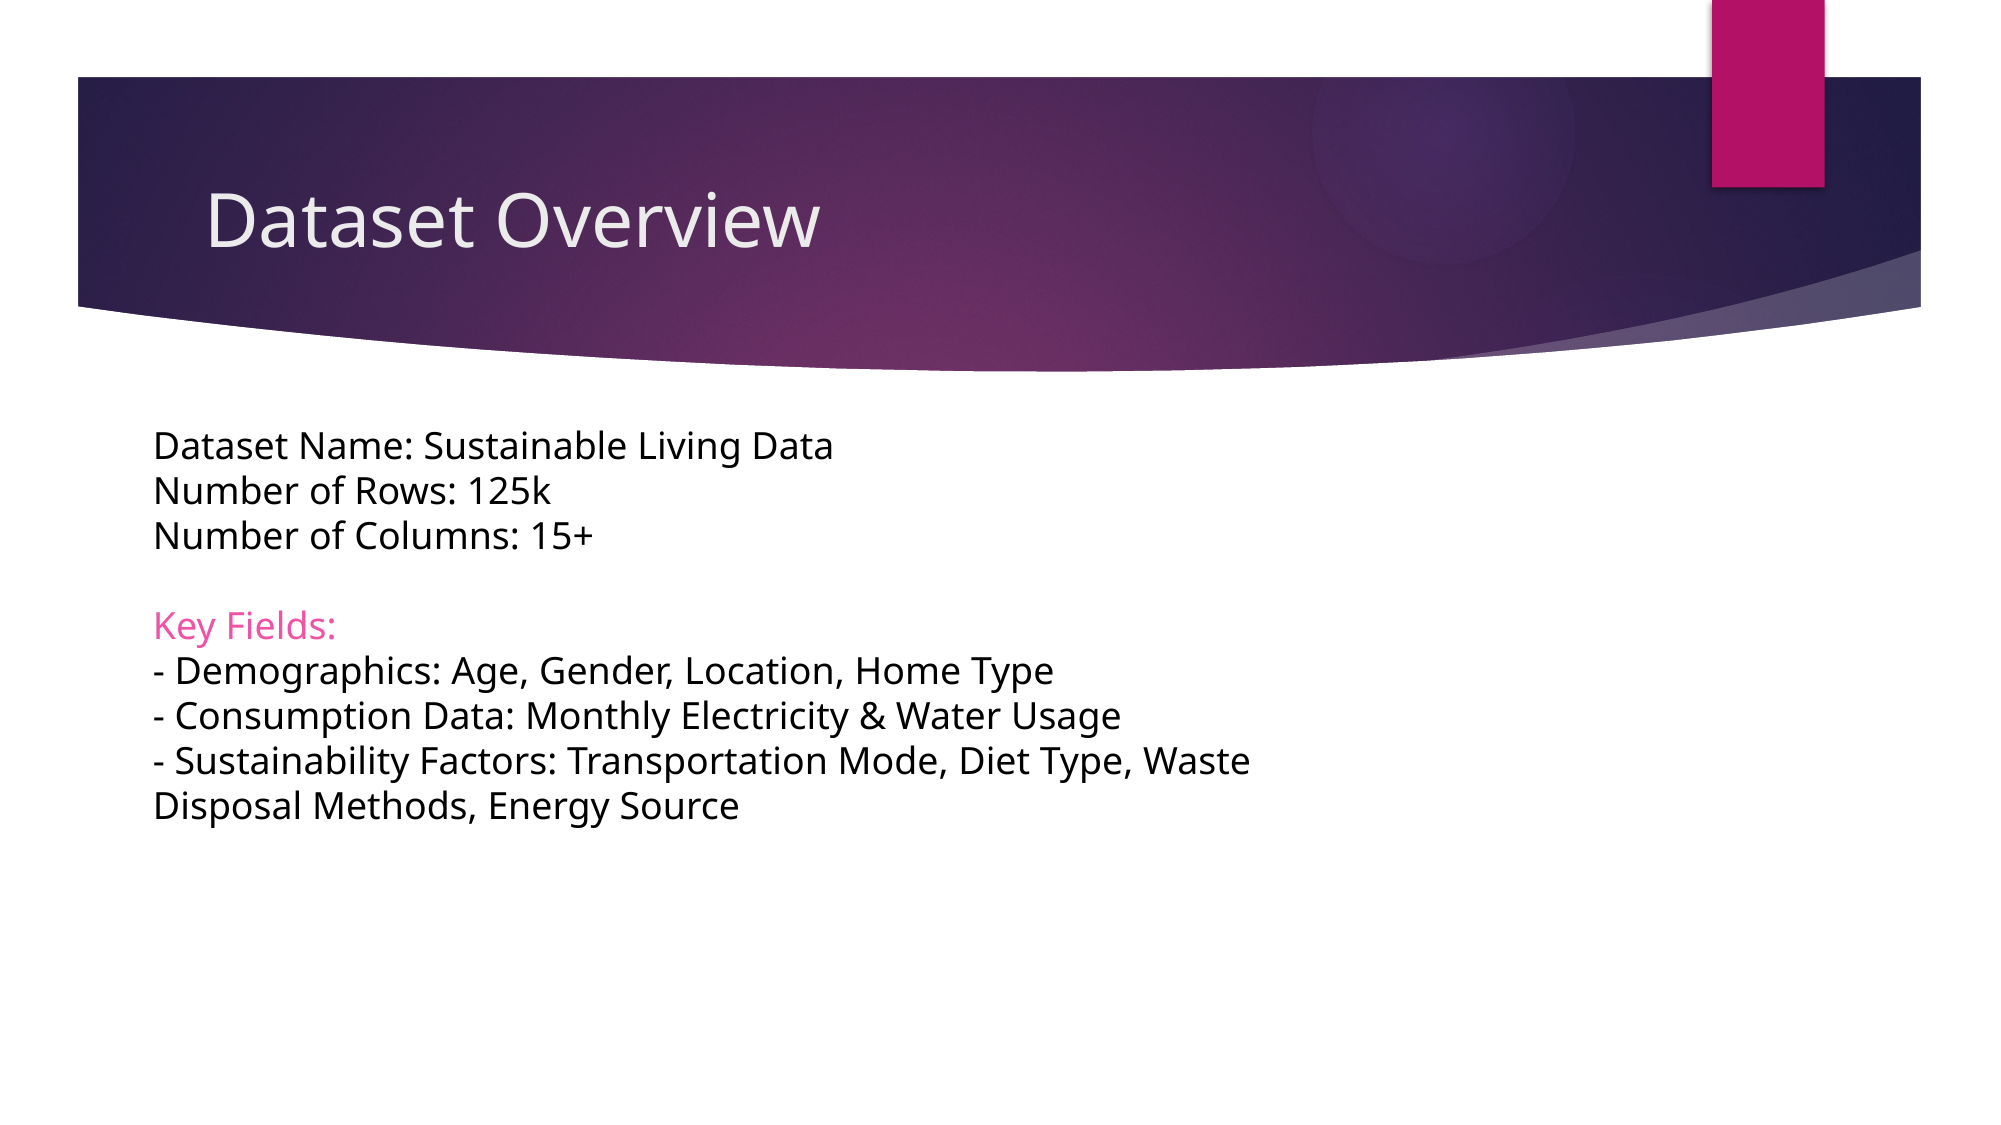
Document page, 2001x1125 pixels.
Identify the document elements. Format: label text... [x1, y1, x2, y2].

text_box Dataset Name: Sustainable Living Data Number of Rows: 125k Number of Columns: 15+ Key Fields: - Demographics: Age, Gender, Location, Home Type - Consumption Data: Monthly Electricity & Water Usage - Sustainability Factors: Transportation Mode, Diet Type, Waste Disposal Methods, Energy Source [138, 414, 1415, 835]
title Dataset Overview [189, 159, 1627, 276]
